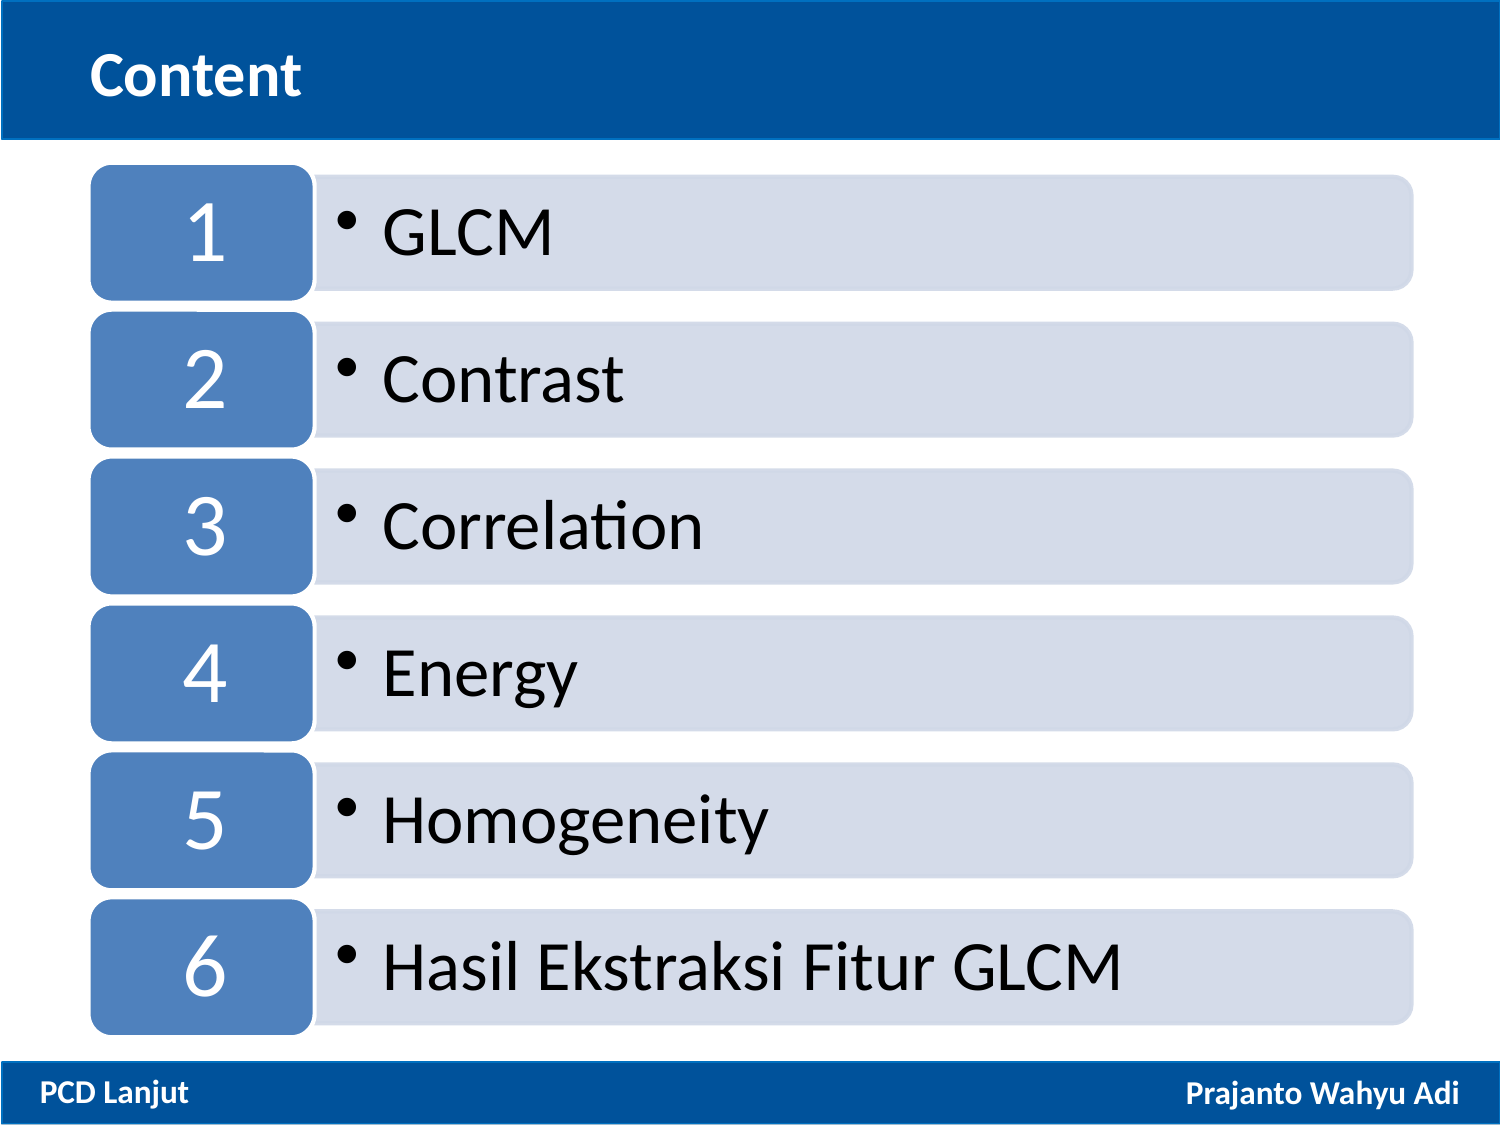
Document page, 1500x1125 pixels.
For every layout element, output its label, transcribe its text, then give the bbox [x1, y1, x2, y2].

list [74, 162, 1426, 1038]
picture [0, 0, 1500, 1125]
title Content [75, 24, 1425, 118]
